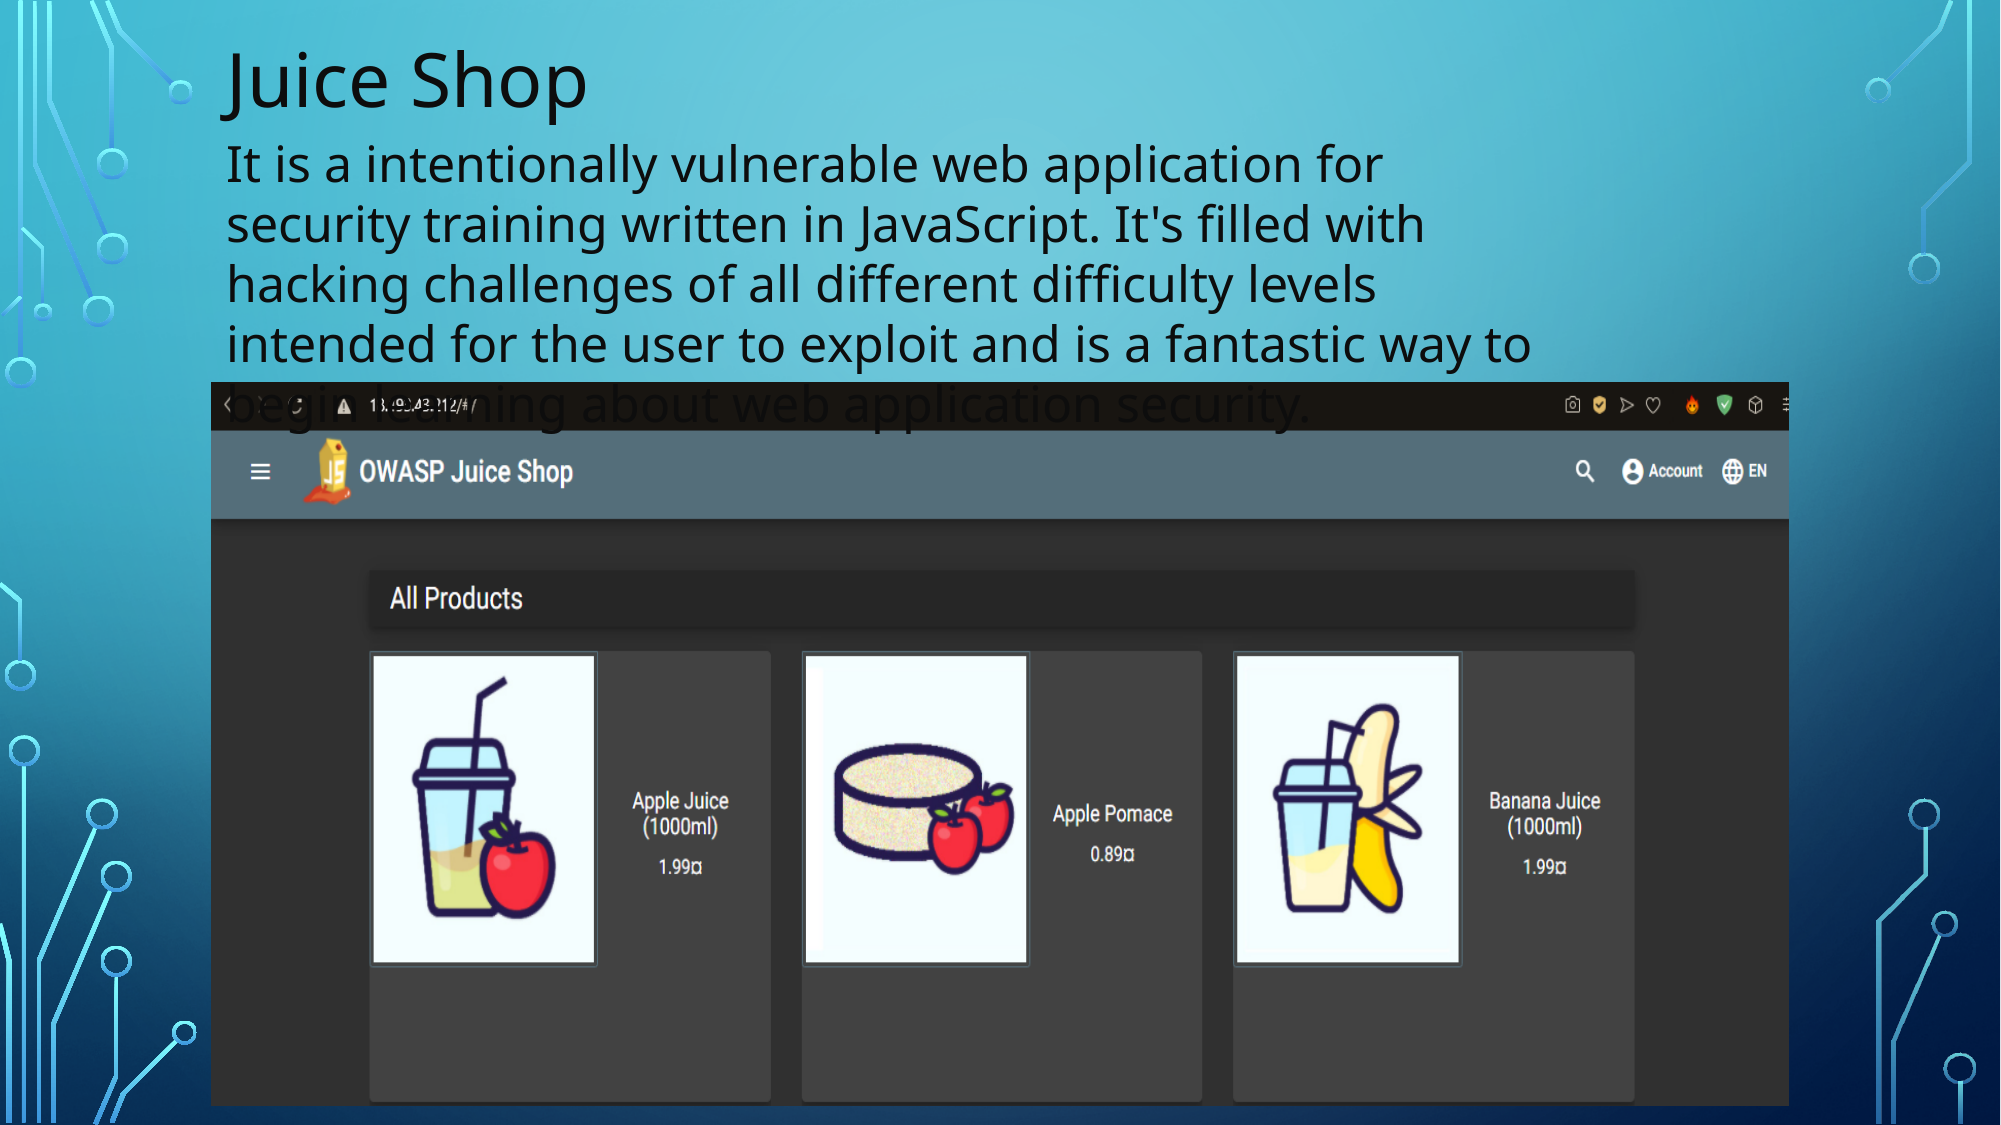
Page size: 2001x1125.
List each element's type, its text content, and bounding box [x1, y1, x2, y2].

title Juice Shop [211, 19, 1837, 147]
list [211, 382, 1789, 1106]
text_box It is a intentionally vulnerable web application for security training written in JavaScript. It's filled with hacking challenges of all different difficulty levels intended for the user to exploit and is a fantastic way to begin learning about web application security. [211, 124, 1567, 382]
